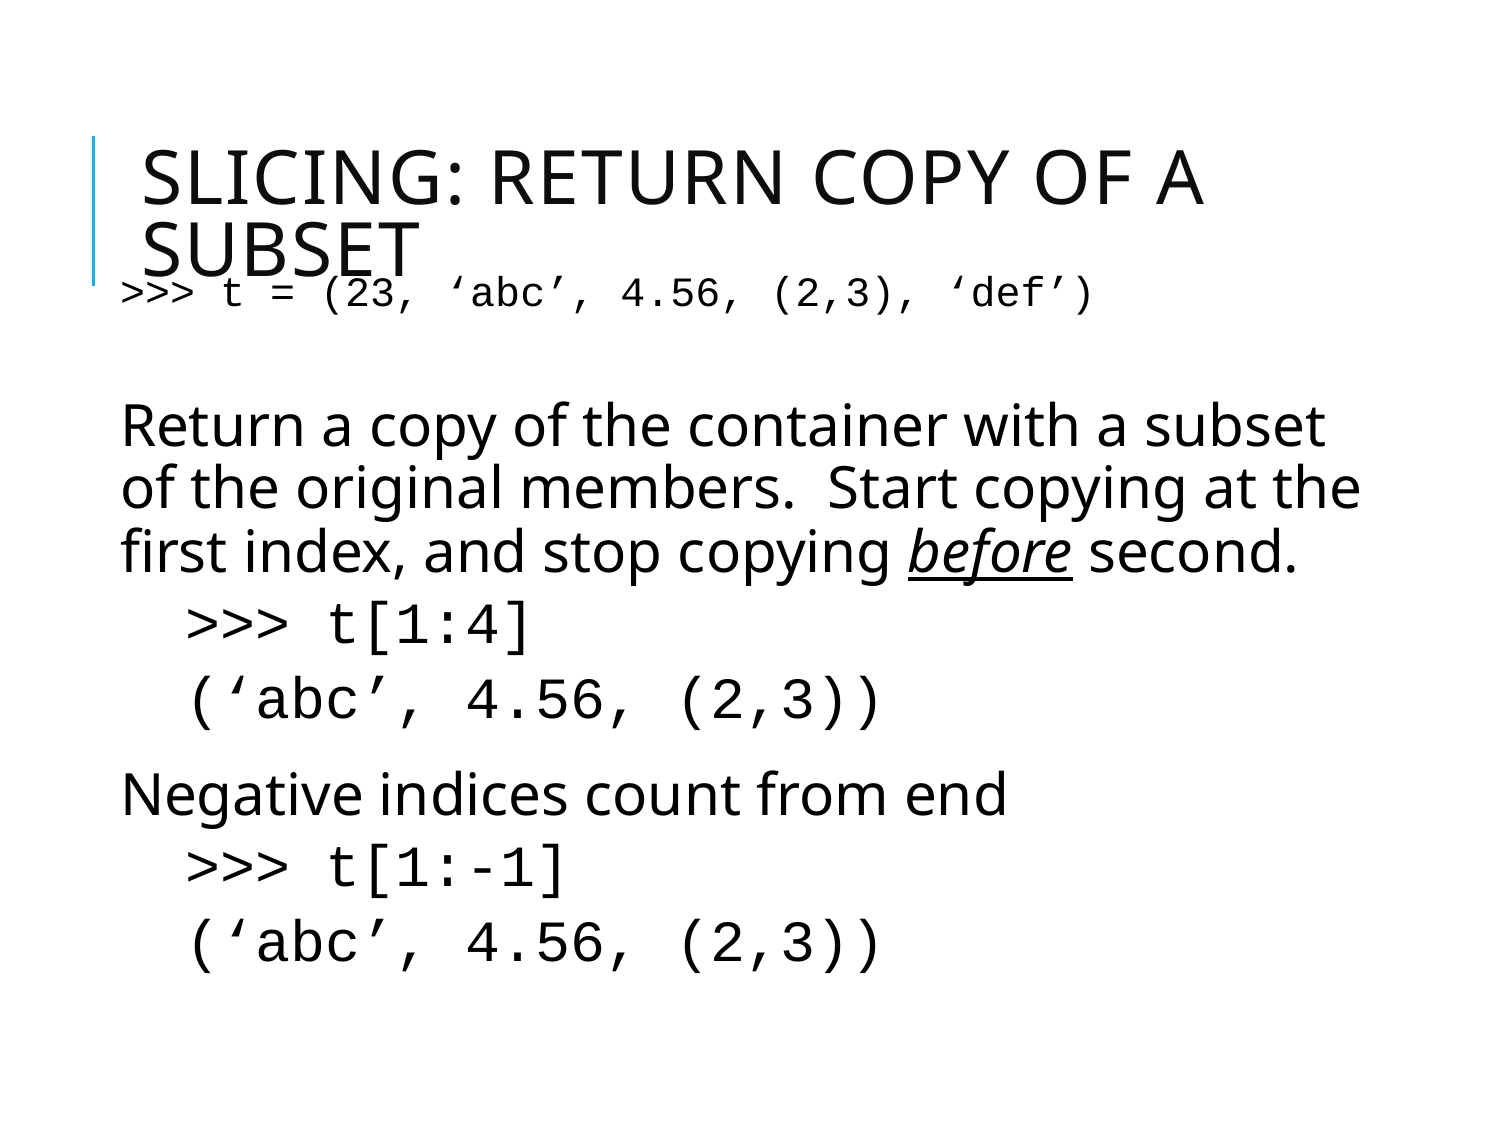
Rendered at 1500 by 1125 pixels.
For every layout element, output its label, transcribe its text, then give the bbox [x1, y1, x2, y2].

title Slicing: return copy of a subset [126, 96, 1322, 262]
list >>> t = (23, ‘abc’, 4.56, (2,3), ‘def’) Return a copy of the container with a subset of the original members. Start copying at the first index, and stop copying before second. >>> t[1:4] (‘abc’, 4.56, (2,3)) Negative indices count from end >>> t[1:-1] (‘abc’, 4.56, (2,3)) [112, 262, 1388, 1075]
